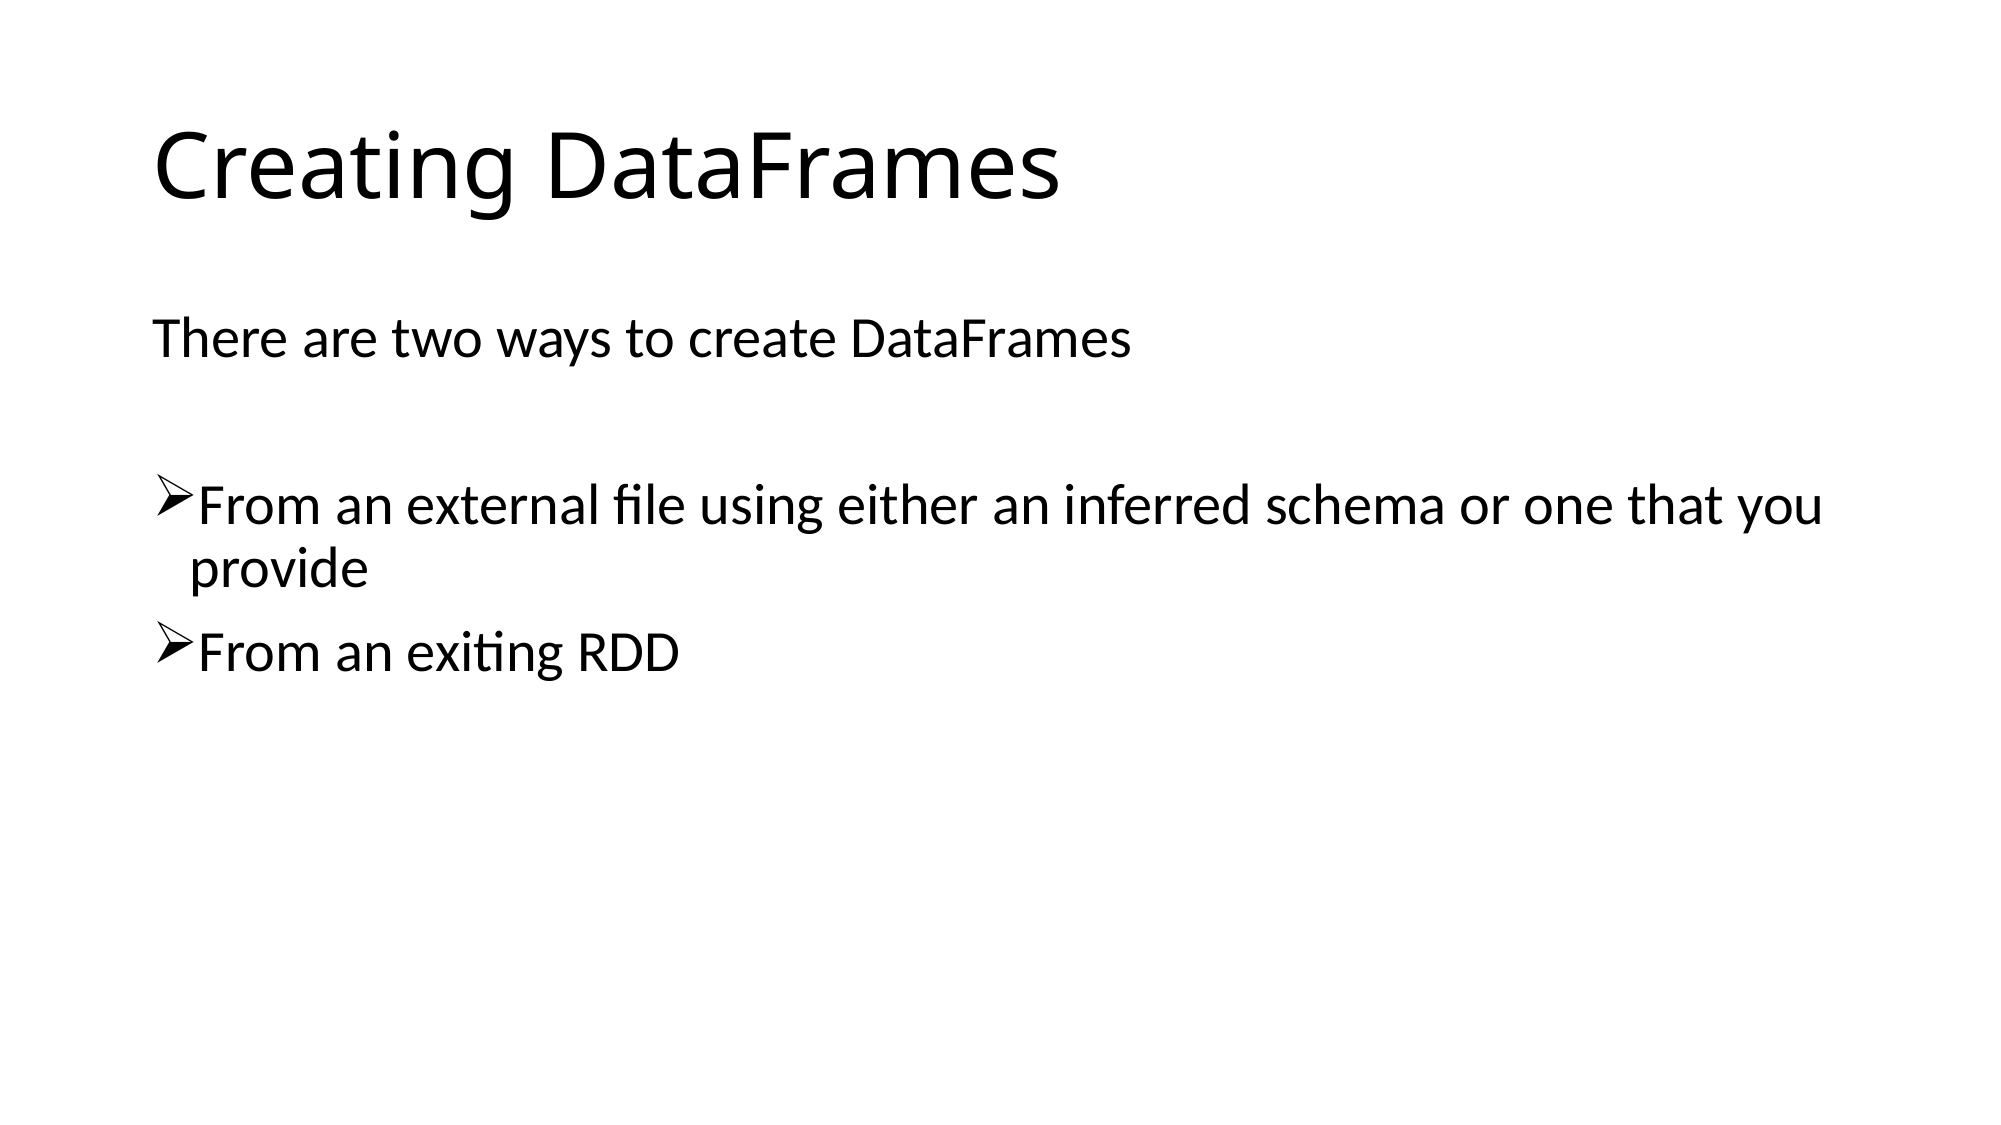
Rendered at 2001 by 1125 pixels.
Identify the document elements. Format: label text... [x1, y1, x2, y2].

title Creating DataFrames [137, 59, 1863, 278]
list There are two ways to create DataFrames From an external file using either an inferred schema or one that you provide From an exiting RDD [137, 299, 1863, 1014]
